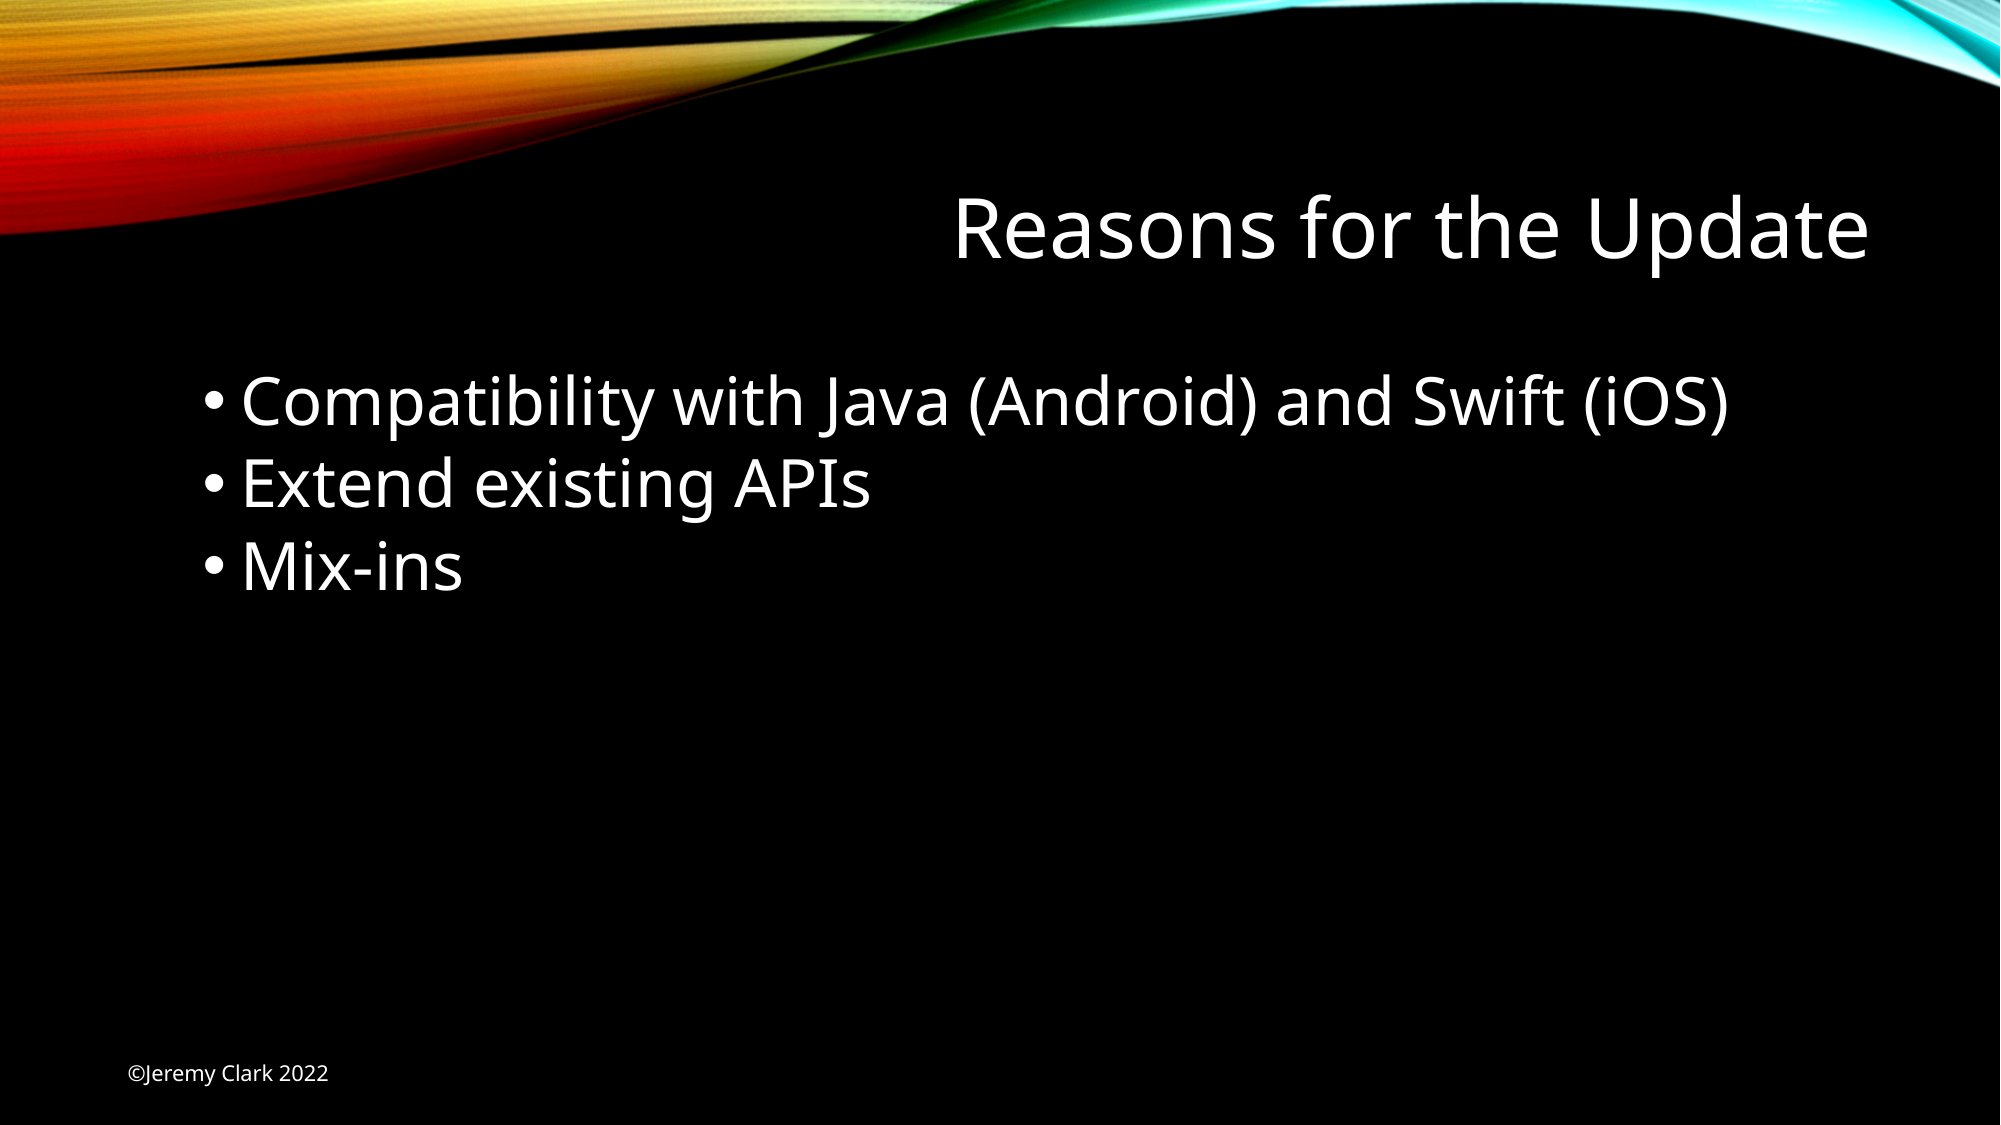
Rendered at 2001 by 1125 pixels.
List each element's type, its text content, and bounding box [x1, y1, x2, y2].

list Compatibility with Java (Android) and Swift (iOS) Extend existing APIs Mix-ins [112, 360, 1888, 1021]
picture [0, 0, 2000, 237]
footer ©Jeremy Clark 2022 [112, 1042, 1388, 1103]
title Reasons for the Update [474, 125, 1888, 338]
